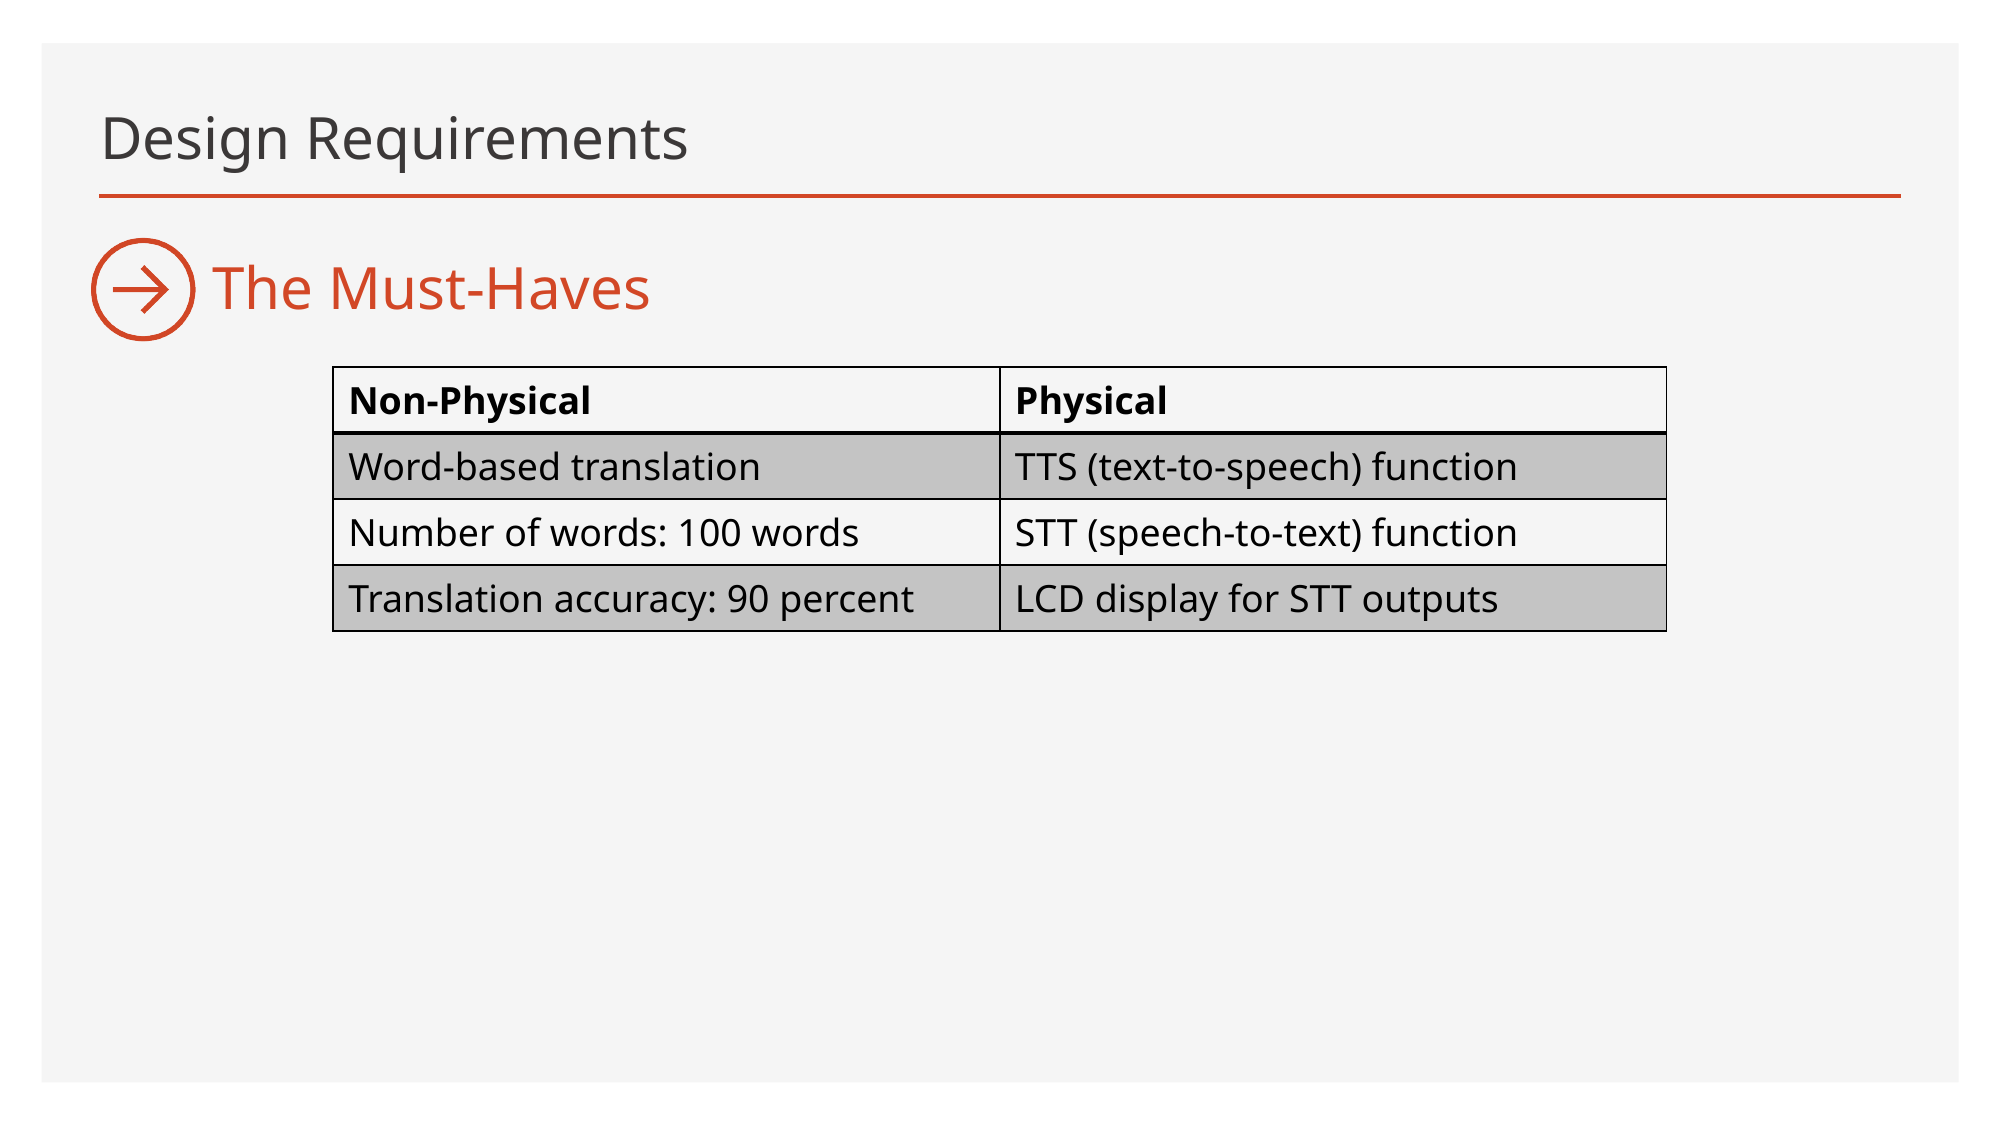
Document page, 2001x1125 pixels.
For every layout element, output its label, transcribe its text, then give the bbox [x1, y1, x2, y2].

title Design Requirements [85, 73, 1368, 179]
text_box [88, 384, 1875, 949]
table_cell Number of words: 100 words [334, 500, 999, 564]
table_cell TTS (text-to-speech) function [1001, 435, 1666, 498]
table_header Physical [1001, 368, 1666, 431]
table_cell Word-based translation [334, 435, 999, 498]
table_cell Translation accuracy: 90 percent [334, 566, 999, 630]
picture [88, 235, 198, 345]
table_cell LCD display for STT outputs [1001, 566, 1666, 630]
text_box The Must-Haves [198, 275, 1497, 344]
table_header Non-Physical [334, 368, 999, 431]
table_cell STT (speech-to-text) function [1001, 500, 1666, 564]
